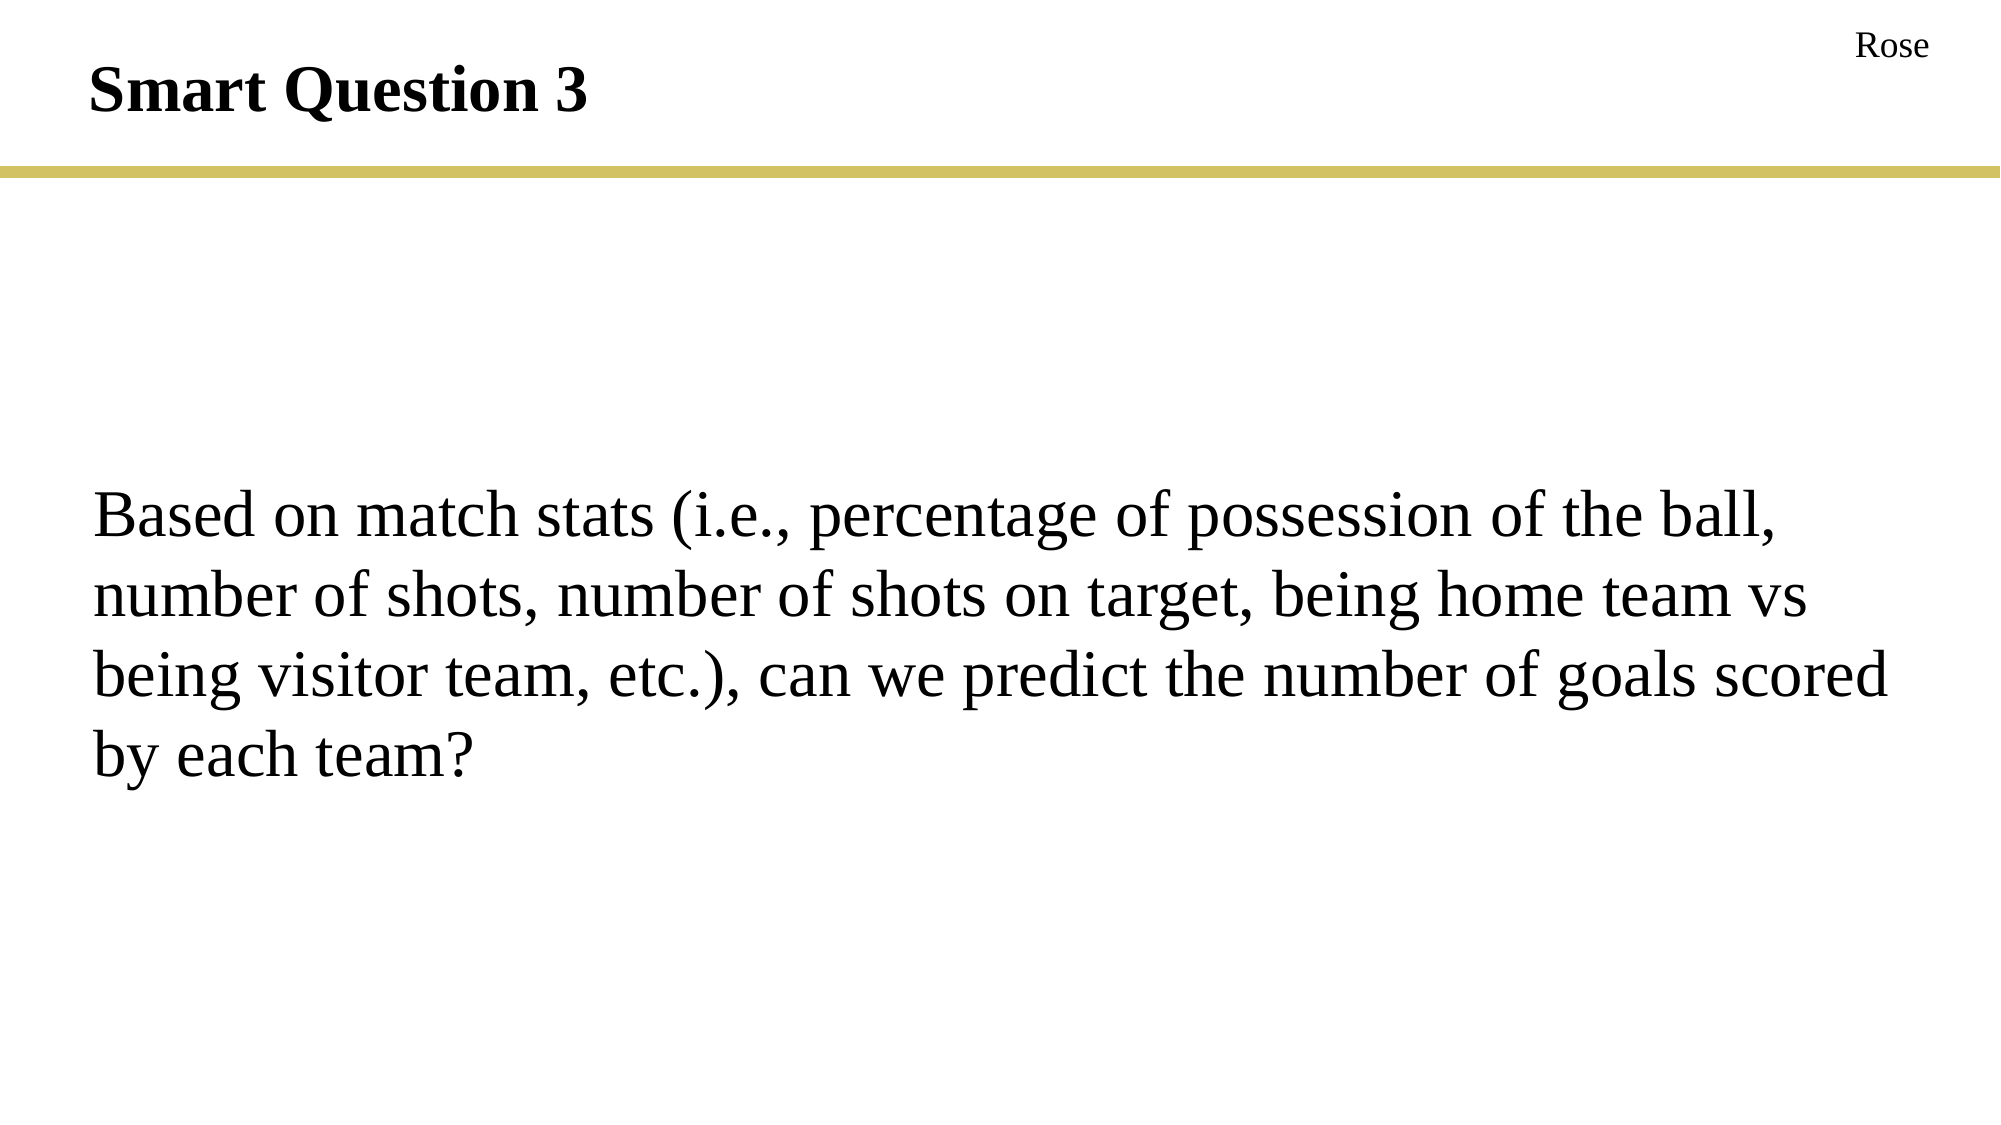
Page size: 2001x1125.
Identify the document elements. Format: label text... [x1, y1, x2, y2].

text_box Based on match stats (i.e., percentage of possession of the ball, number of shots, number of shots on target, being home team vs being visitor team, etc.), can we predict the number of goals scored by each team? [78, 462, 1922, 797]
text_box Rose [1840, 13, 1946, 73]
text_box Smart Question 3 [74, 37, 605, 133]
